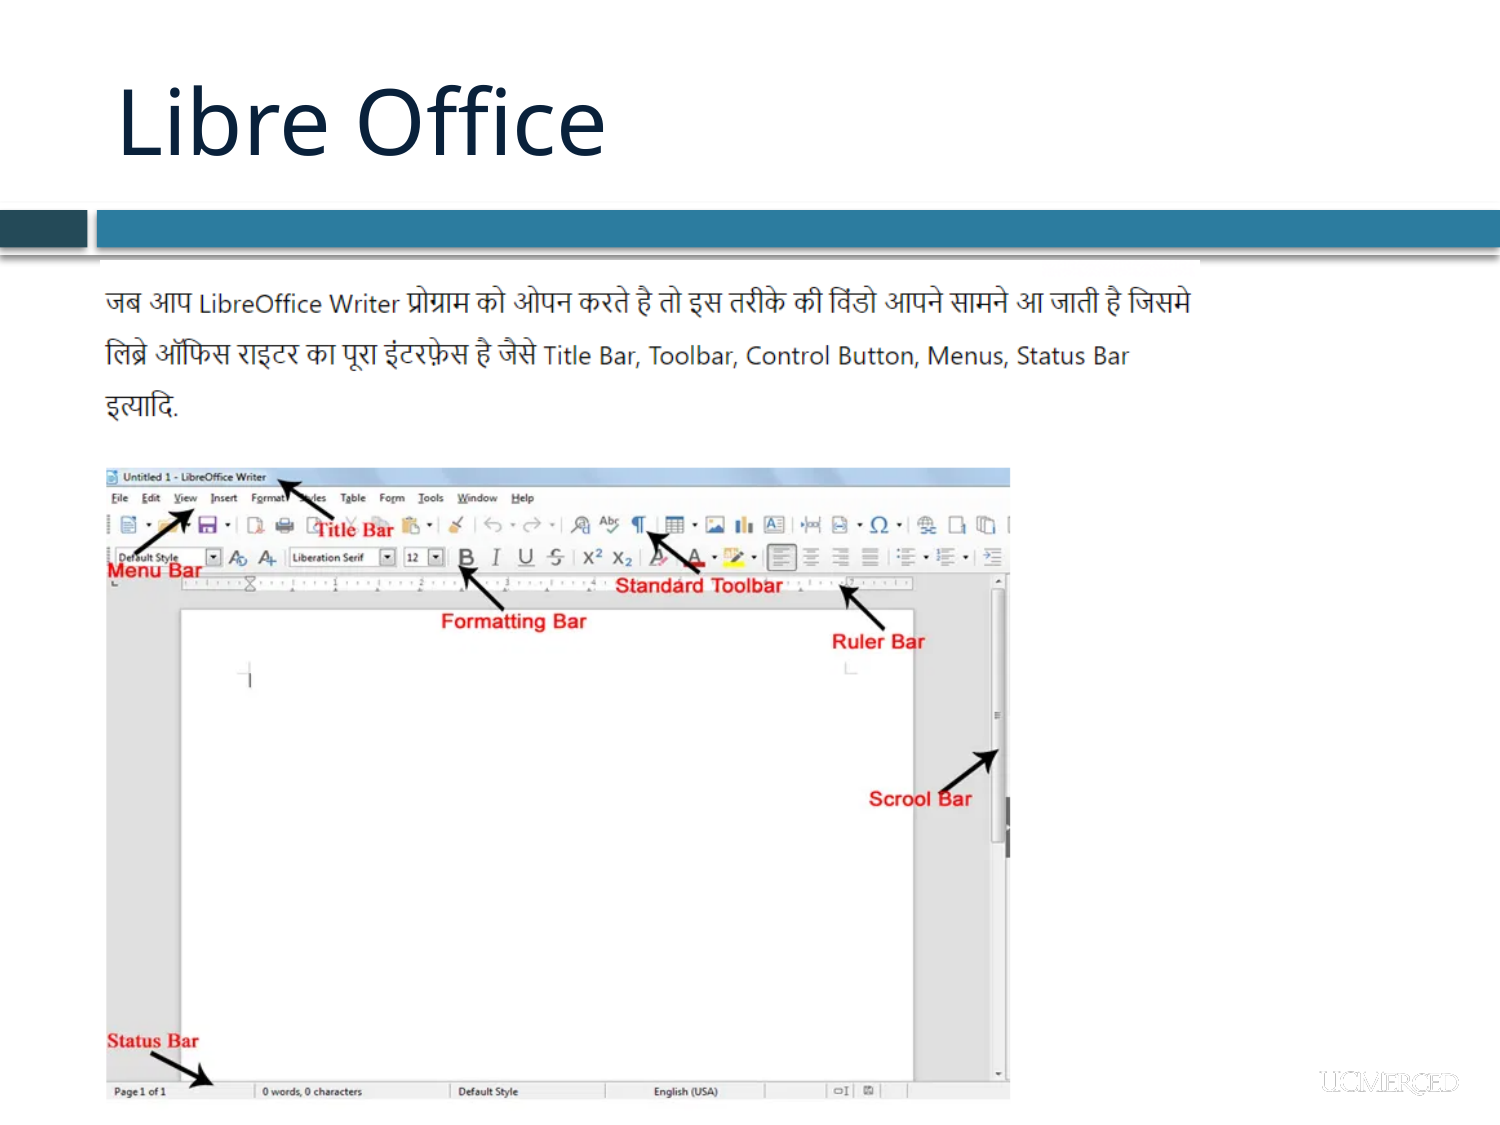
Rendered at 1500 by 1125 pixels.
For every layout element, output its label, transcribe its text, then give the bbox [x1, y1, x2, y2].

title Libre Office [100, 37, 1438, 200]
picture [100, 260, 1201, 1112]
